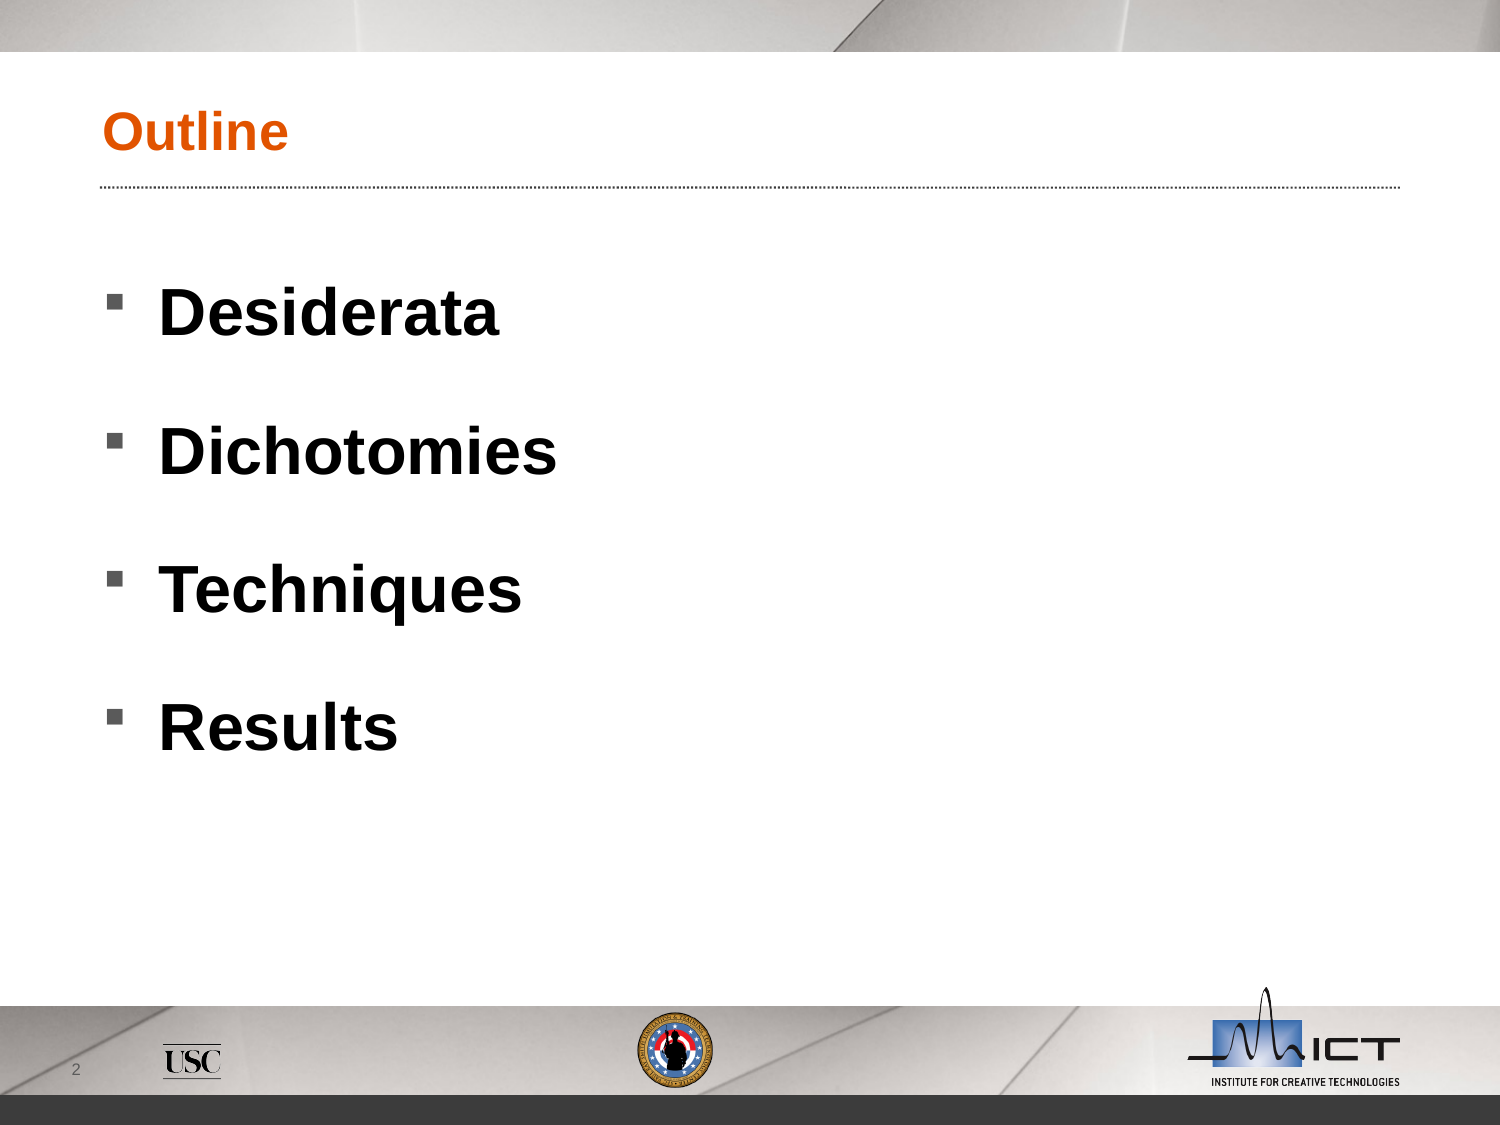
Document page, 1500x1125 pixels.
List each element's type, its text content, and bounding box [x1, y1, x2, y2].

list Desiderata Dichotomies Techniques Results [87, 261, 1413, 950]
title Outline [87, 99, 1413, 176]
picture [0, 0, 1500, 52]
picture [0, 987, 1500, 1095]
